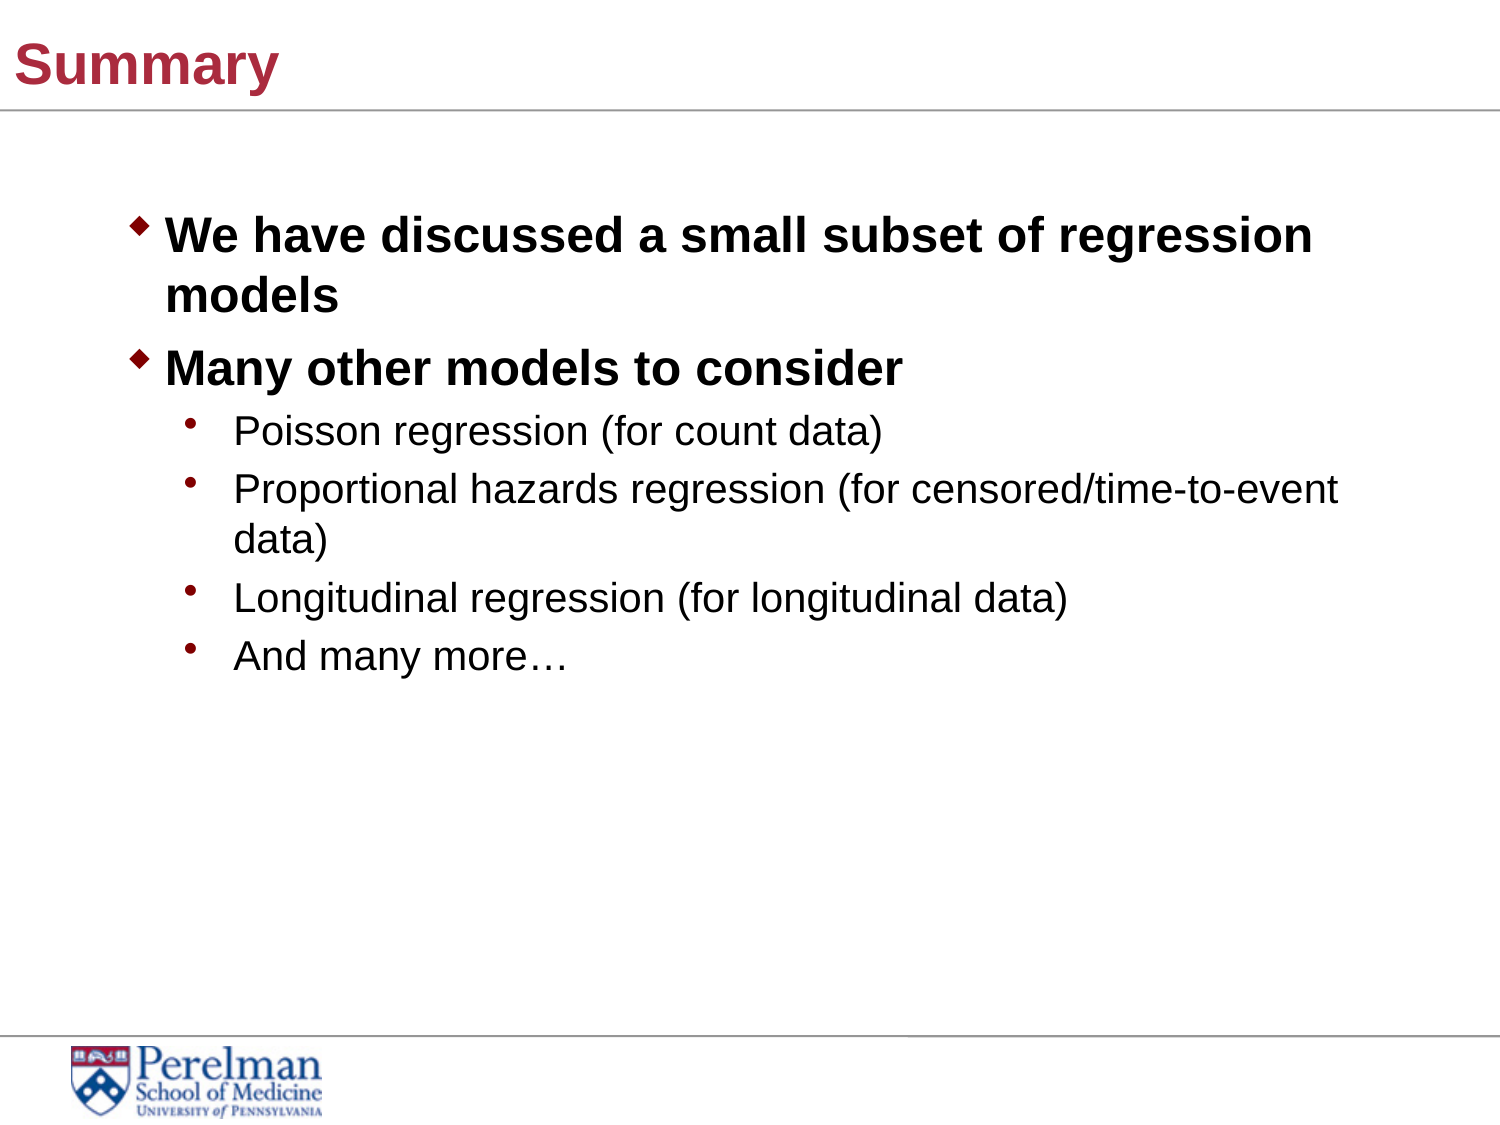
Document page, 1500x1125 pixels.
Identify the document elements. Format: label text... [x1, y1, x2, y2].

picture [71, 1046, 322, 1119]
title Summary [14, 20, 1290, 96]
list We have discussed a small subset of regression models Many other models to consider Poisson regression (for count data) Proportional hazards regression (for censored/time-to-event data) Longitudinal regression (for longitudinal data) And many more… [125, 186, 1400, 1012]
